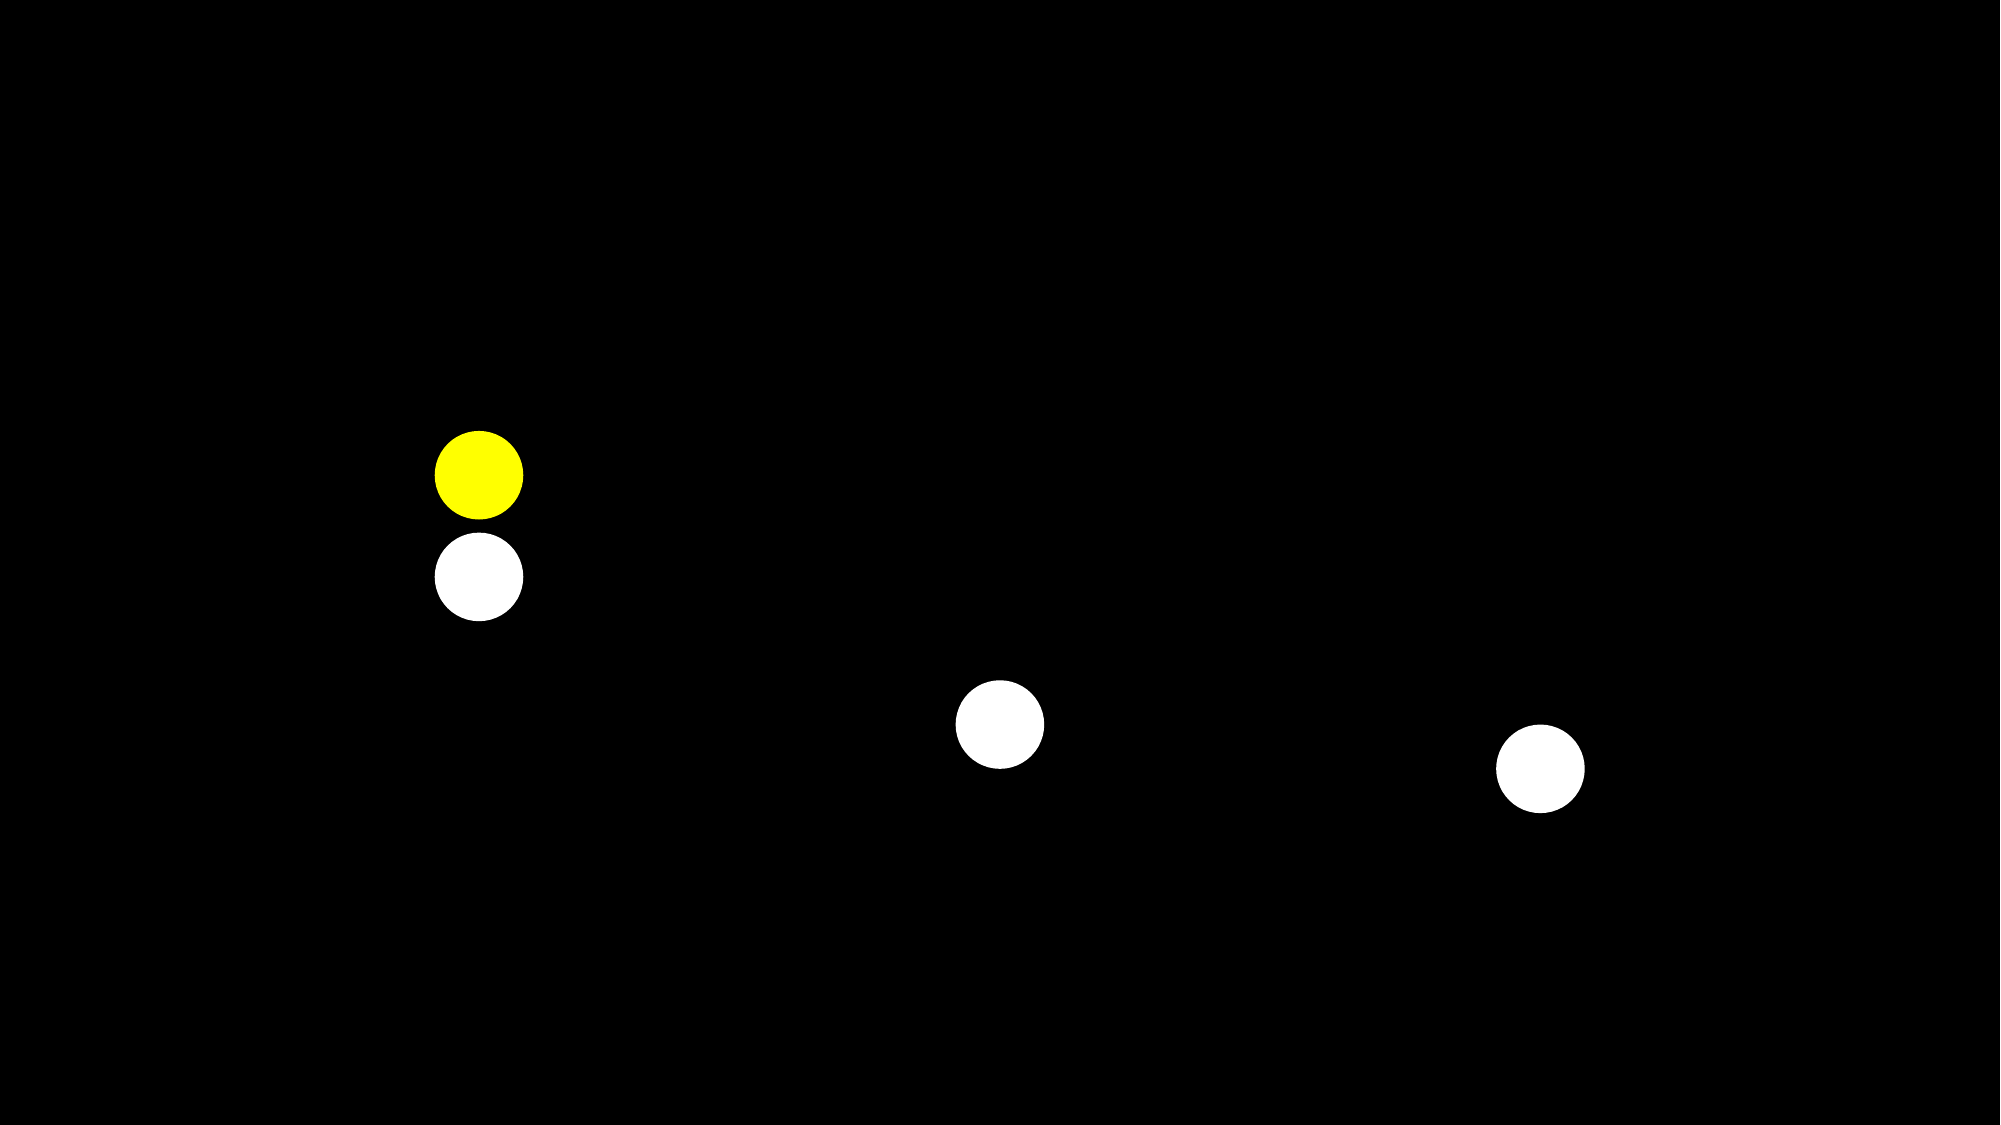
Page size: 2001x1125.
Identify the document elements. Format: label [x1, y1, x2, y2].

text_box [433, 429, 525, 521]
text_box [954, 679, 1046, 770]
text_box [1495, 723, 1586, 815]
text_box [433, 531, 525, 623]
